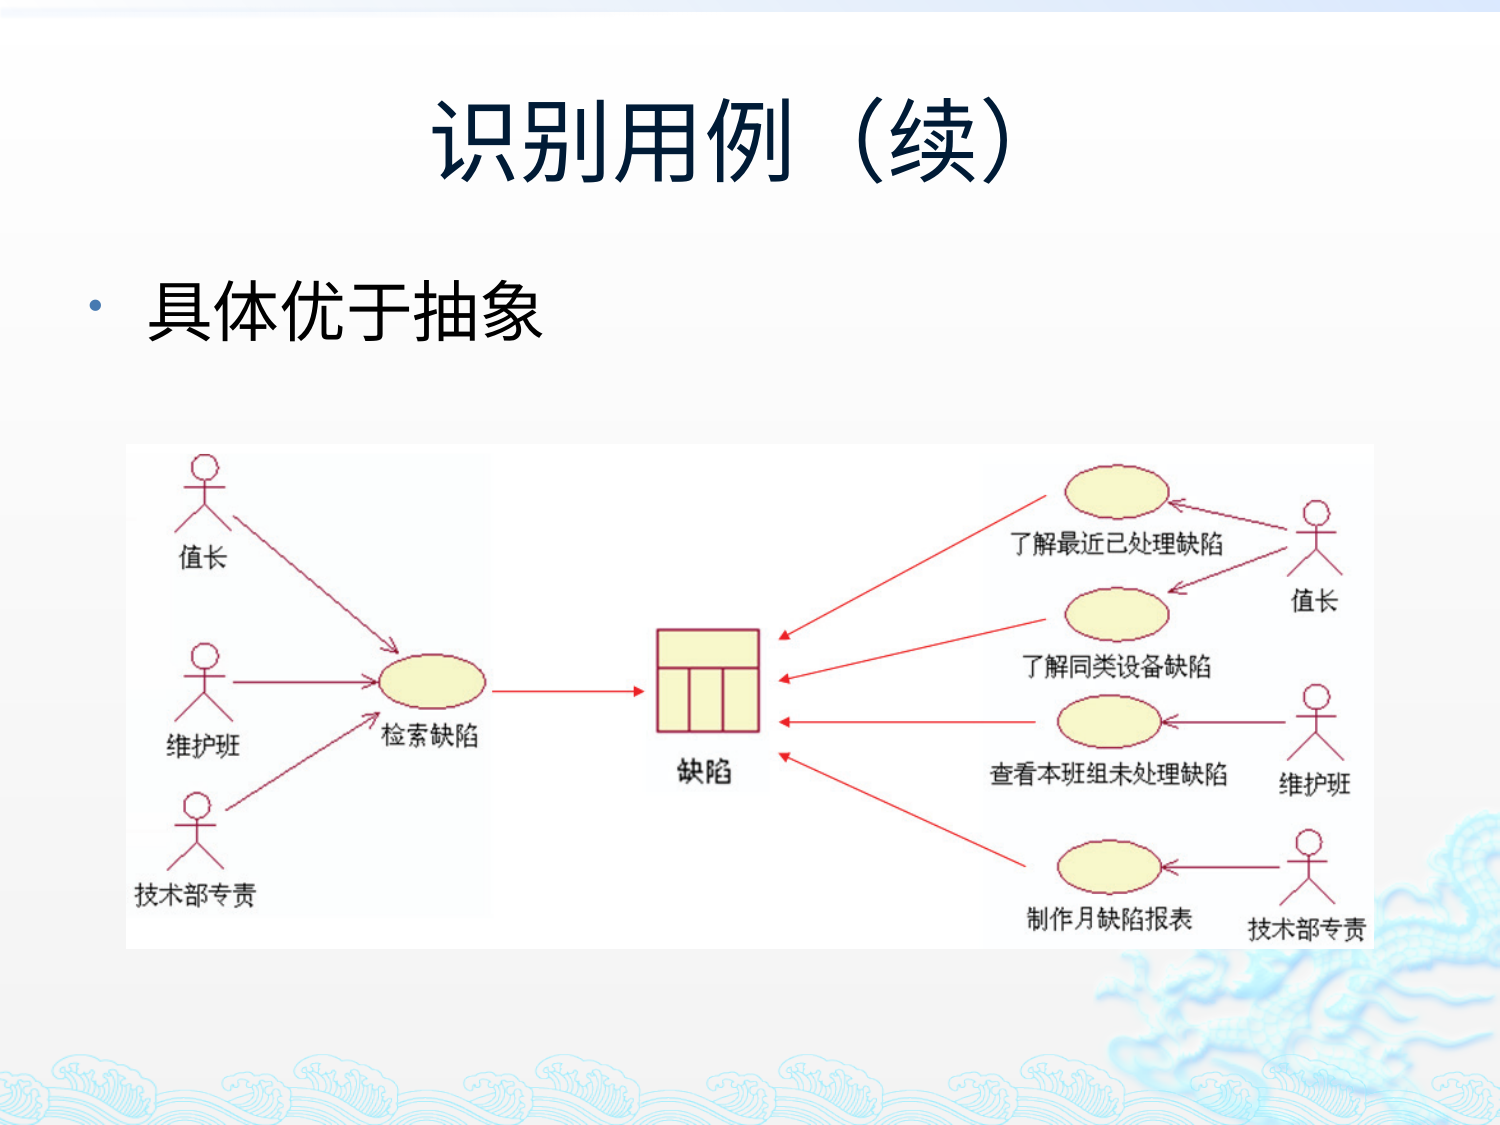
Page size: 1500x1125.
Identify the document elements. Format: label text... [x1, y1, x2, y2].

picture [125, 443, 1375, 949]
list 具体优于抽象 [75, 262, 1425, 1005]
title 识别用例（续） [75, 45, 1425, 233]
